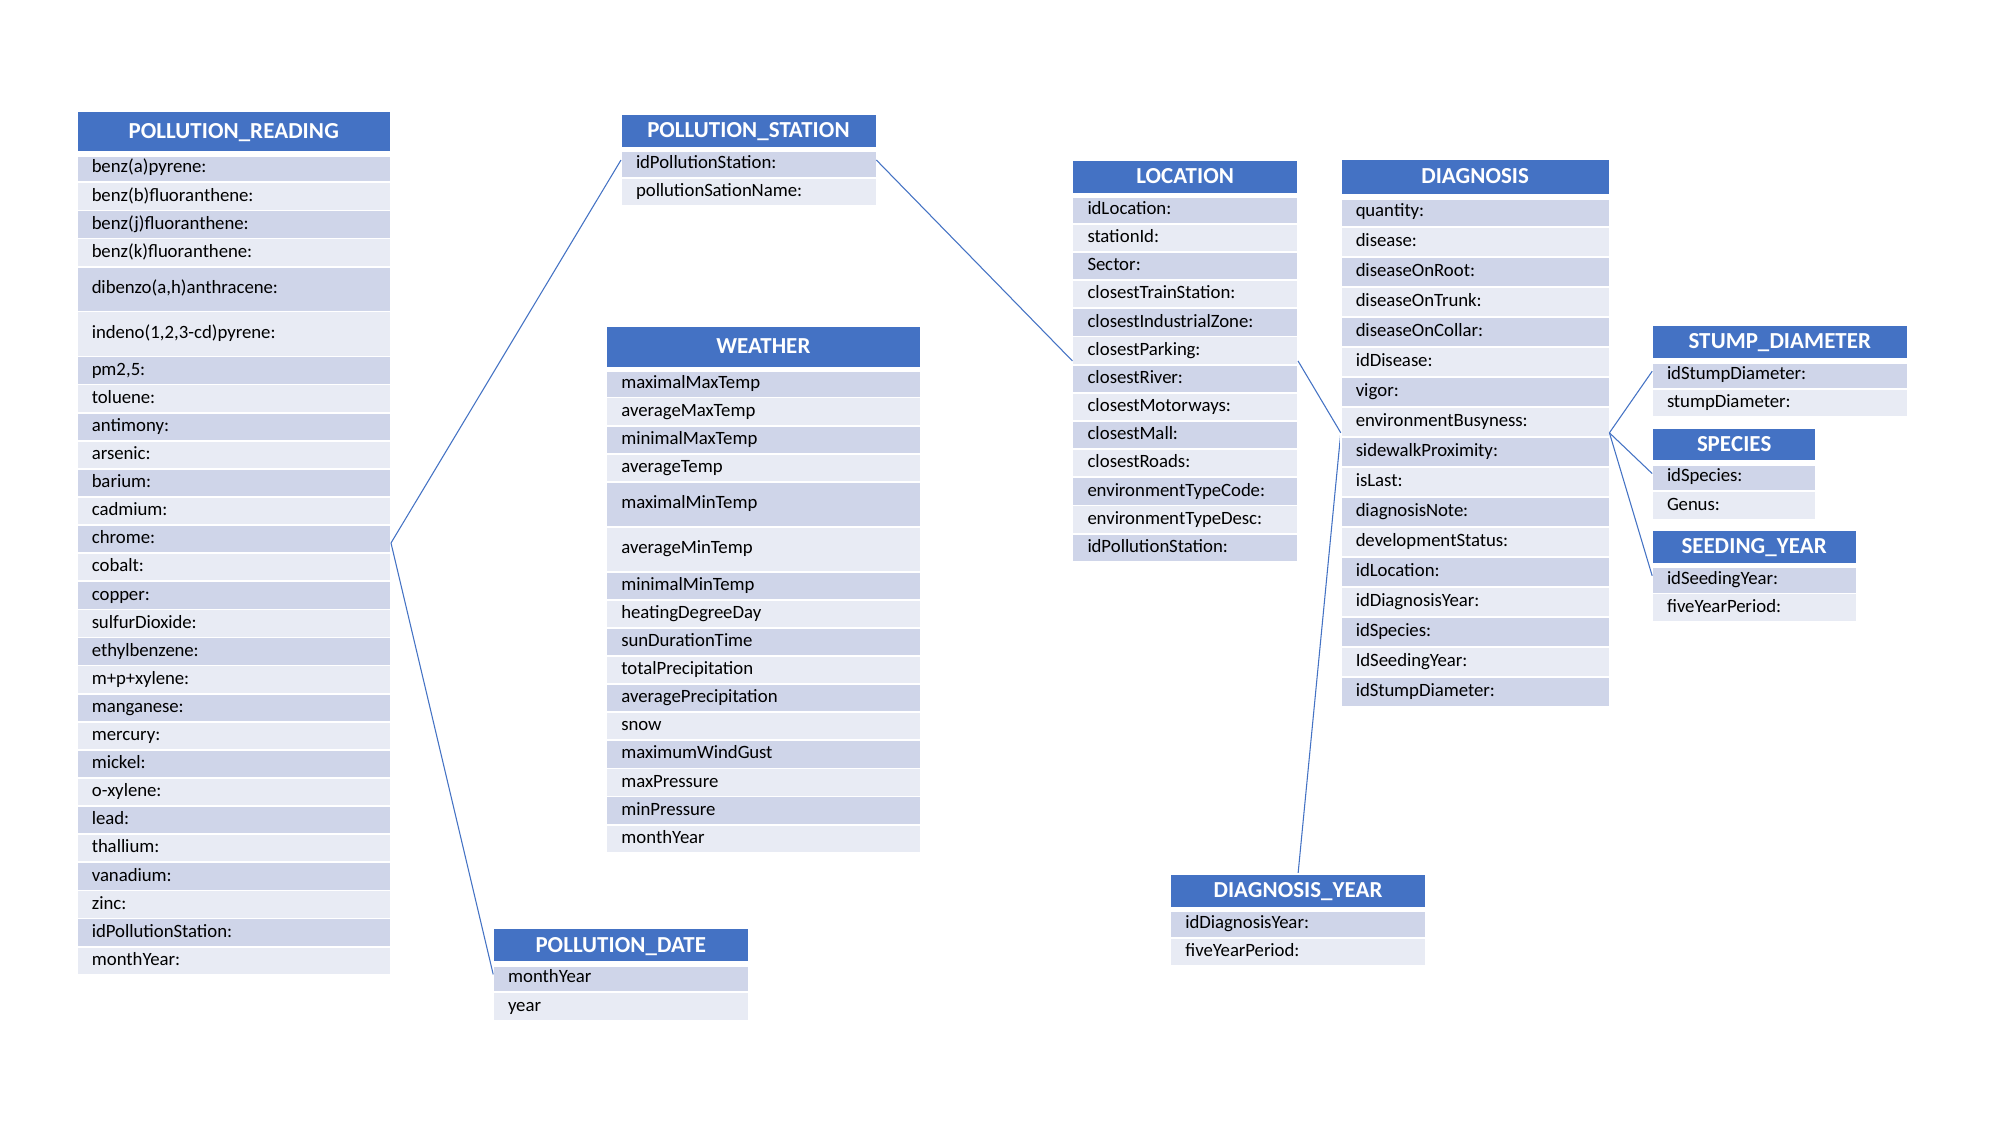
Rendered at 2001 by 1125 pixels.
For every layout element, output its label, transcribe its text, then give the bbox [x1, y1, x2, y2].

table_cell barium: [78, 470, 390, 496]
table_header SPECIES [1653, 429, 1815, 460]
table_cell maximumWindGust [607, 741, 920, 768]
table_header SEEDING_YEAR [1653, 531, 1856, 563]
table_cell monthYear: [78, 948, 390, 974]
table_cell closestRiver: [1073, 366, 1297, 392]
table_cell snow [607, 713, 920, 739]
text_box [1609, 371, 1653, 435]
table_cell averageTemp [621, 455, 920, 481]
table_cell averageMaxTemp [621, 398, 920, 425]
table_cell fiveYearPeriod: [1171, 939, 1425, 965]
table_cell environmentTypeDesc: [1073, 506, 1297, 533]
table_cell closestIndustrialZone: [1073, 309, 1297, 336]
table_header WEATHER [621, 327, 920, 367]
table_cell developmentStatus: [1342, 528, 1609, 556]
table_cell copper: [78, 582, 390, 609]
table_cell idLocation: [1342, 558, 1609, 586]
table_cell sunDurationTime [607, 629, 920, 655]
table_header LOCATION [1073, 161, 1297, 193]
table_cell stumpDiameter: [1653, 390, 1907, 416]
table_cell quantity: [1342, 200, 1609, 226]
table_cell m+p+xylene: [78, 666, 390, 693]
table_cell sidewalkProximity: [1342, 438, 1609, 466]
table_cell pollutionSationName: [622, 179, 876, 205]
table_cell benz(j)fluoranthene: [78, 211, 390, 238]
table_cell averageMinTemp [607, 528, 920, 571]
table_cell cobalt: [78, 554, 390, 580]
table_cell benz(b)fluoranthene: [78, 183, 390, 210]
table_cell idDisease: [1342, 348, 1609, 376]
table_cell vigor: [1342, 378, 1609, 406]
table_cell arsenic: [78, 442, 390, 468]
table_header POLLUTION_DATE [494, 929, 748, 961]
table_cell diseaseOnTrunk: [1342, 288, 1609, 316]
table_cell idDiagnosisYear: [1342, 588, 1609, 616]
table_cell idSpecies: [1653, 466, 1815, 490]
table_cell heatingDegreeDay [607, 601, 920, 627]
table_cell totalPrecipitation [607, 657, 920, 683]
table_cell isLast: [1342, 468, 1609, 496]
table_cell disease: [1342, 228, 1609, 256]
table_cell idPollutionStation: [1073, 535, 1297, 561]
table_cell Sector: [1073, 253, 1297, 279]
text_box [1298, 361, 1341, 436]
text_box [1609, 435, 1653, 576]
table_cell maximalMaxTemp [621, 372, 920, 397]
table_cell Genus: [1653, 492, 1815, 519]
table_cell chrome: [78, 526, 390, 552]
table_cell idStumpDiameter: [1653, 364, 1907, 388]
table_cell environmentTypeCode: [1073, 478, 1297, 505]
table_cell monthYear [607, 826, 920, 852]
table_cell ethylbenzene: [78, 638, 390, 665]
table_cell diseaseOnCollar: [1342, 318, 1609, 346]
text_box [876, 160, 1073, 362]
table_cell minimalMaxTemp [621, 427, 920, 453]
table_cell benz(a)pyrene: [78, 157, 390, 181]
table_cell closestParking: [1073, 337, 1297, 364]
table_cell vanadium: [78, 863, 390, 890]
table_cell indeno(1,2,3-cd)pyrene: [78, 312, 390, 356]
table_cell lead: [78, 807, 390, 833]
table_cell idDiagnosisYear: [1171, 912, 1425, 937]
table_cell maximalMinTemp [621, 483, 920, 526]
table_cell environmentBusyness: [1342, 408, 1609, 436]
table_header POLLUTION_STATION [622, 115, 876, 147]
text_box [1298, 436, 1341, 875]
table_header DIAGNOSIS_YEAR [1171, 875, 1425, 907]
table_cell year [494, 993, 748, 1020]
table_cell toluene: [78, 385, 390, 412]
table_cell maxPressure [607, 769, 920, 796]
table_cell sulfurDioxide: [78, 610, 390, 637]
table_cell idStumpDiameter: [1342, 678, 1609, 706]
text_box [390, 543, 494, 975]
table_header DIAGNOSIS [1342, 160, 1609, 194]
table_cell mickel: [78, 751, 390, 777]
table_header STUMP_DIAMETER [1653, 326, 1907, 358]
table_cell diseaseOnRoot: [1342, 258, 1609, 286]
table_cell benz(k)fluoranthene: [78, 239, 390, 266]
table_cell idLocation: [1073, 198, 1297, 223]
table_cell averagePrecipitation [607, 685, 920, 711]
table_cell dibenzo(a,h)anthracene: [78, 268, 390, 311]
table_cell thallium: [78, 835, 390, 861]
table_cell mercury: [78, 723, 390, 749]
table_cell minPressure [607, 797, 920, 824]
table_cell diagnosisNote: [1342, 498, 1609, 526]
table_cell o-xylene: [78, 779, 390, 805]
table_cell closestMotorways: [1073, 394, 1297, 420]
table_cell idPollutionStation: [622, 152, 876, 177]
table_cell minimalMinTemp [607, 573, 920, 599]
table_cell idSpecies: [1342, 618, 1609, 646]
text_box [391, 160, 621, 544]
table_cell fiveYearPeriod: [1653, 594, 1856, 621]
table_cell IdSeedingYear: [1342, 648, 1609, 676]
table_cell antimony: [78, 414, 390, 440]
table_cell zinc: [78, 891, 390, 918]
table_cell manganese: [78, 695, 390, 721]
table_cell cadmium: [78, 498, 390, 524]
table_cell idSeedingYear: [1653, 568, 1856, 593]
table_cell monthYear [494, 967, 748, 991]
table_cell closestMall: [1073, 422, 1297, 448]
table_cell stationId: [1073, 225, 1297, 251]
table_cell pm2,5: [78, 357, 390, 384]
table_header POLLUTION_READING [78, 112, 390, 151]
table_cell closestRoads: [1073, 450, 1297, 476]
table_cell idPollutionStation: [78, 919, 390, 946]
table_cell closestTrainStation: [1073, 281, 1297, 307]
